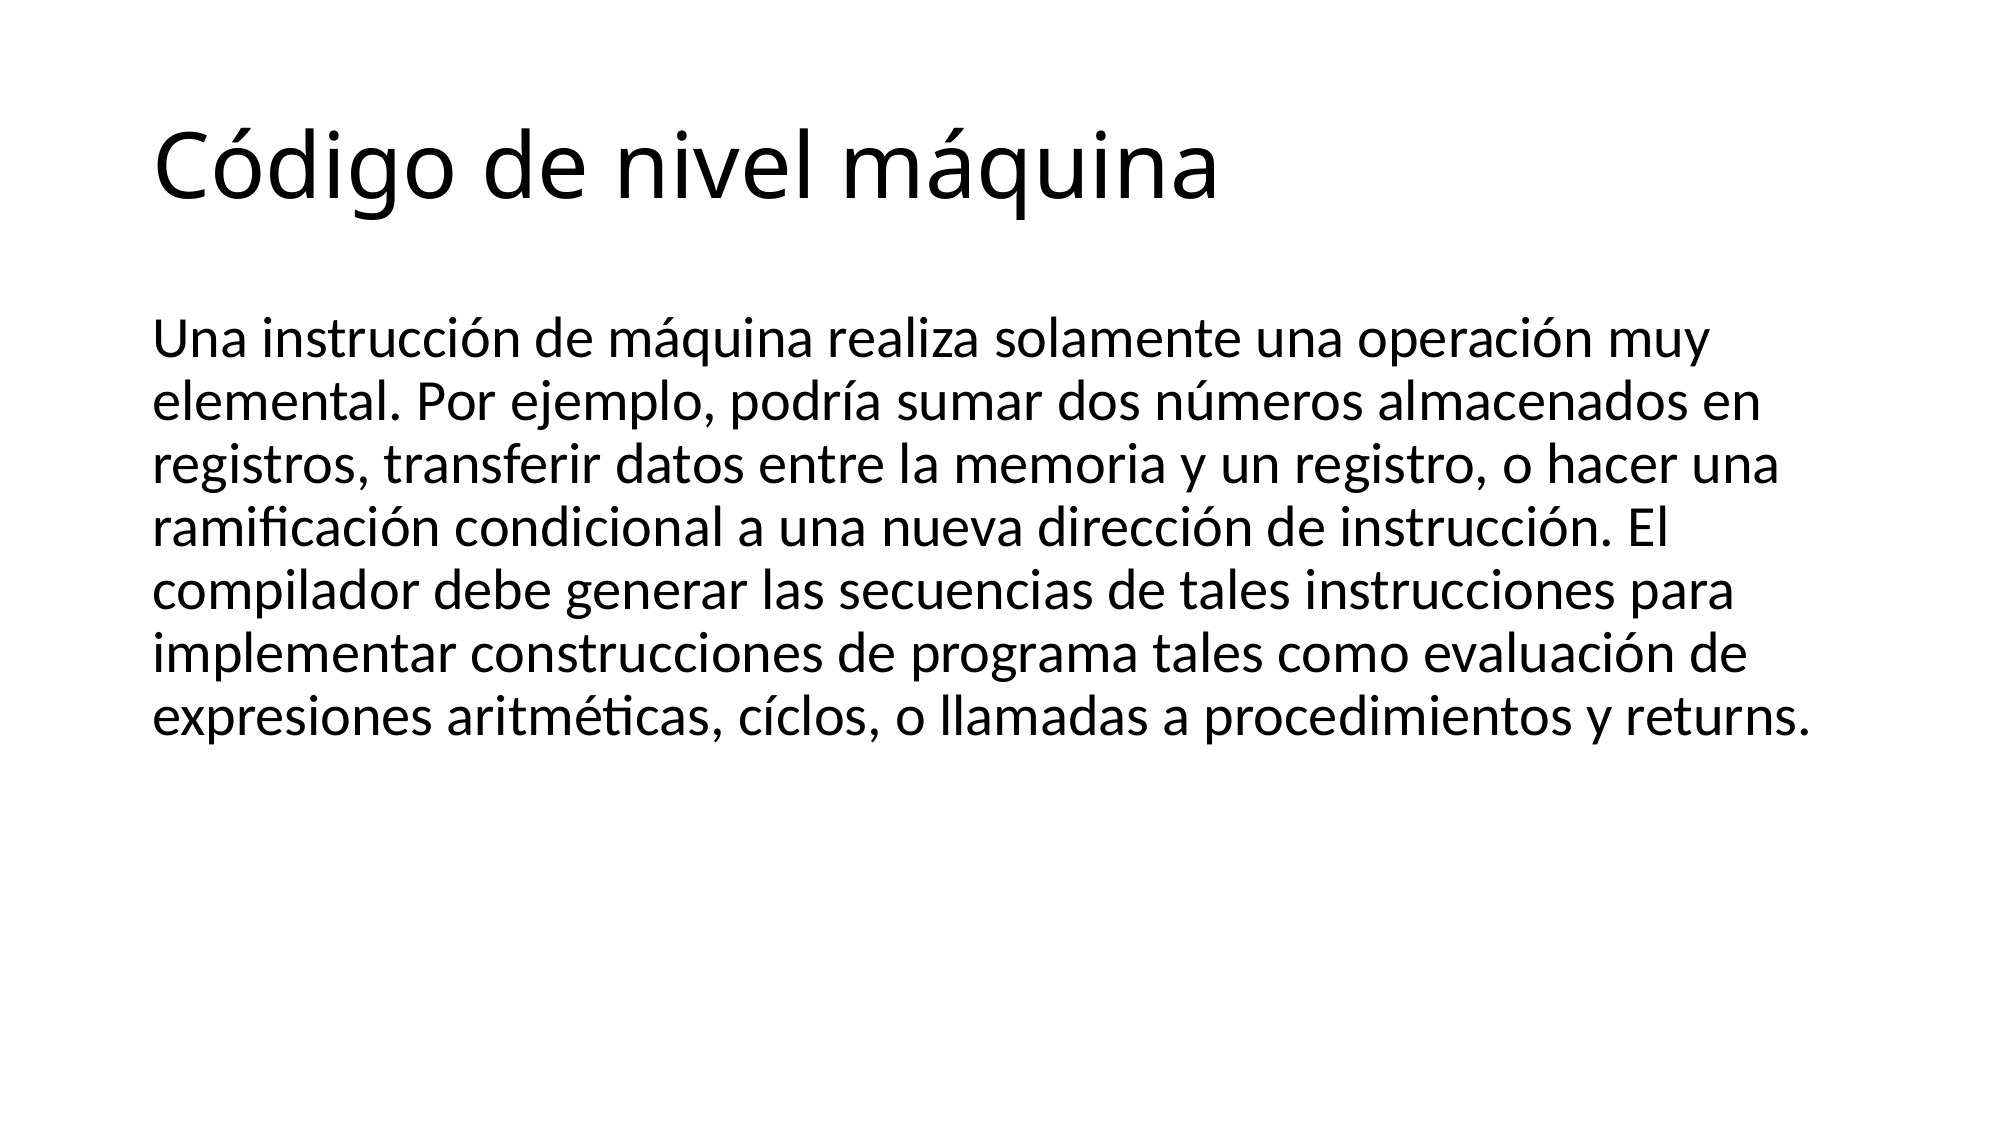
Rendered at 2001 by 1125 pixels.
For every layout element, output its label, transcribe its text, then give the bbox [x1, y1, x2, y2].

title Código de nivel máquina [137, 59, 1863, 278]
list Una instrucción de máquina realiza solamente una operación muy elemental. Por ejemplo, podría sumar dos números almacenados en registros, transferir datos entre la memoria y un registro, o hacer una ramificación condicional a una nueva dirección de instrucción. El compilador debe generar las secuencias de tales instrucciones para implementar construcciones de programa tales como evaluación de expresiones aritméticas, cíclos, o llamadas a procedimientos y returns. [137, 299, 1863, 1014]
